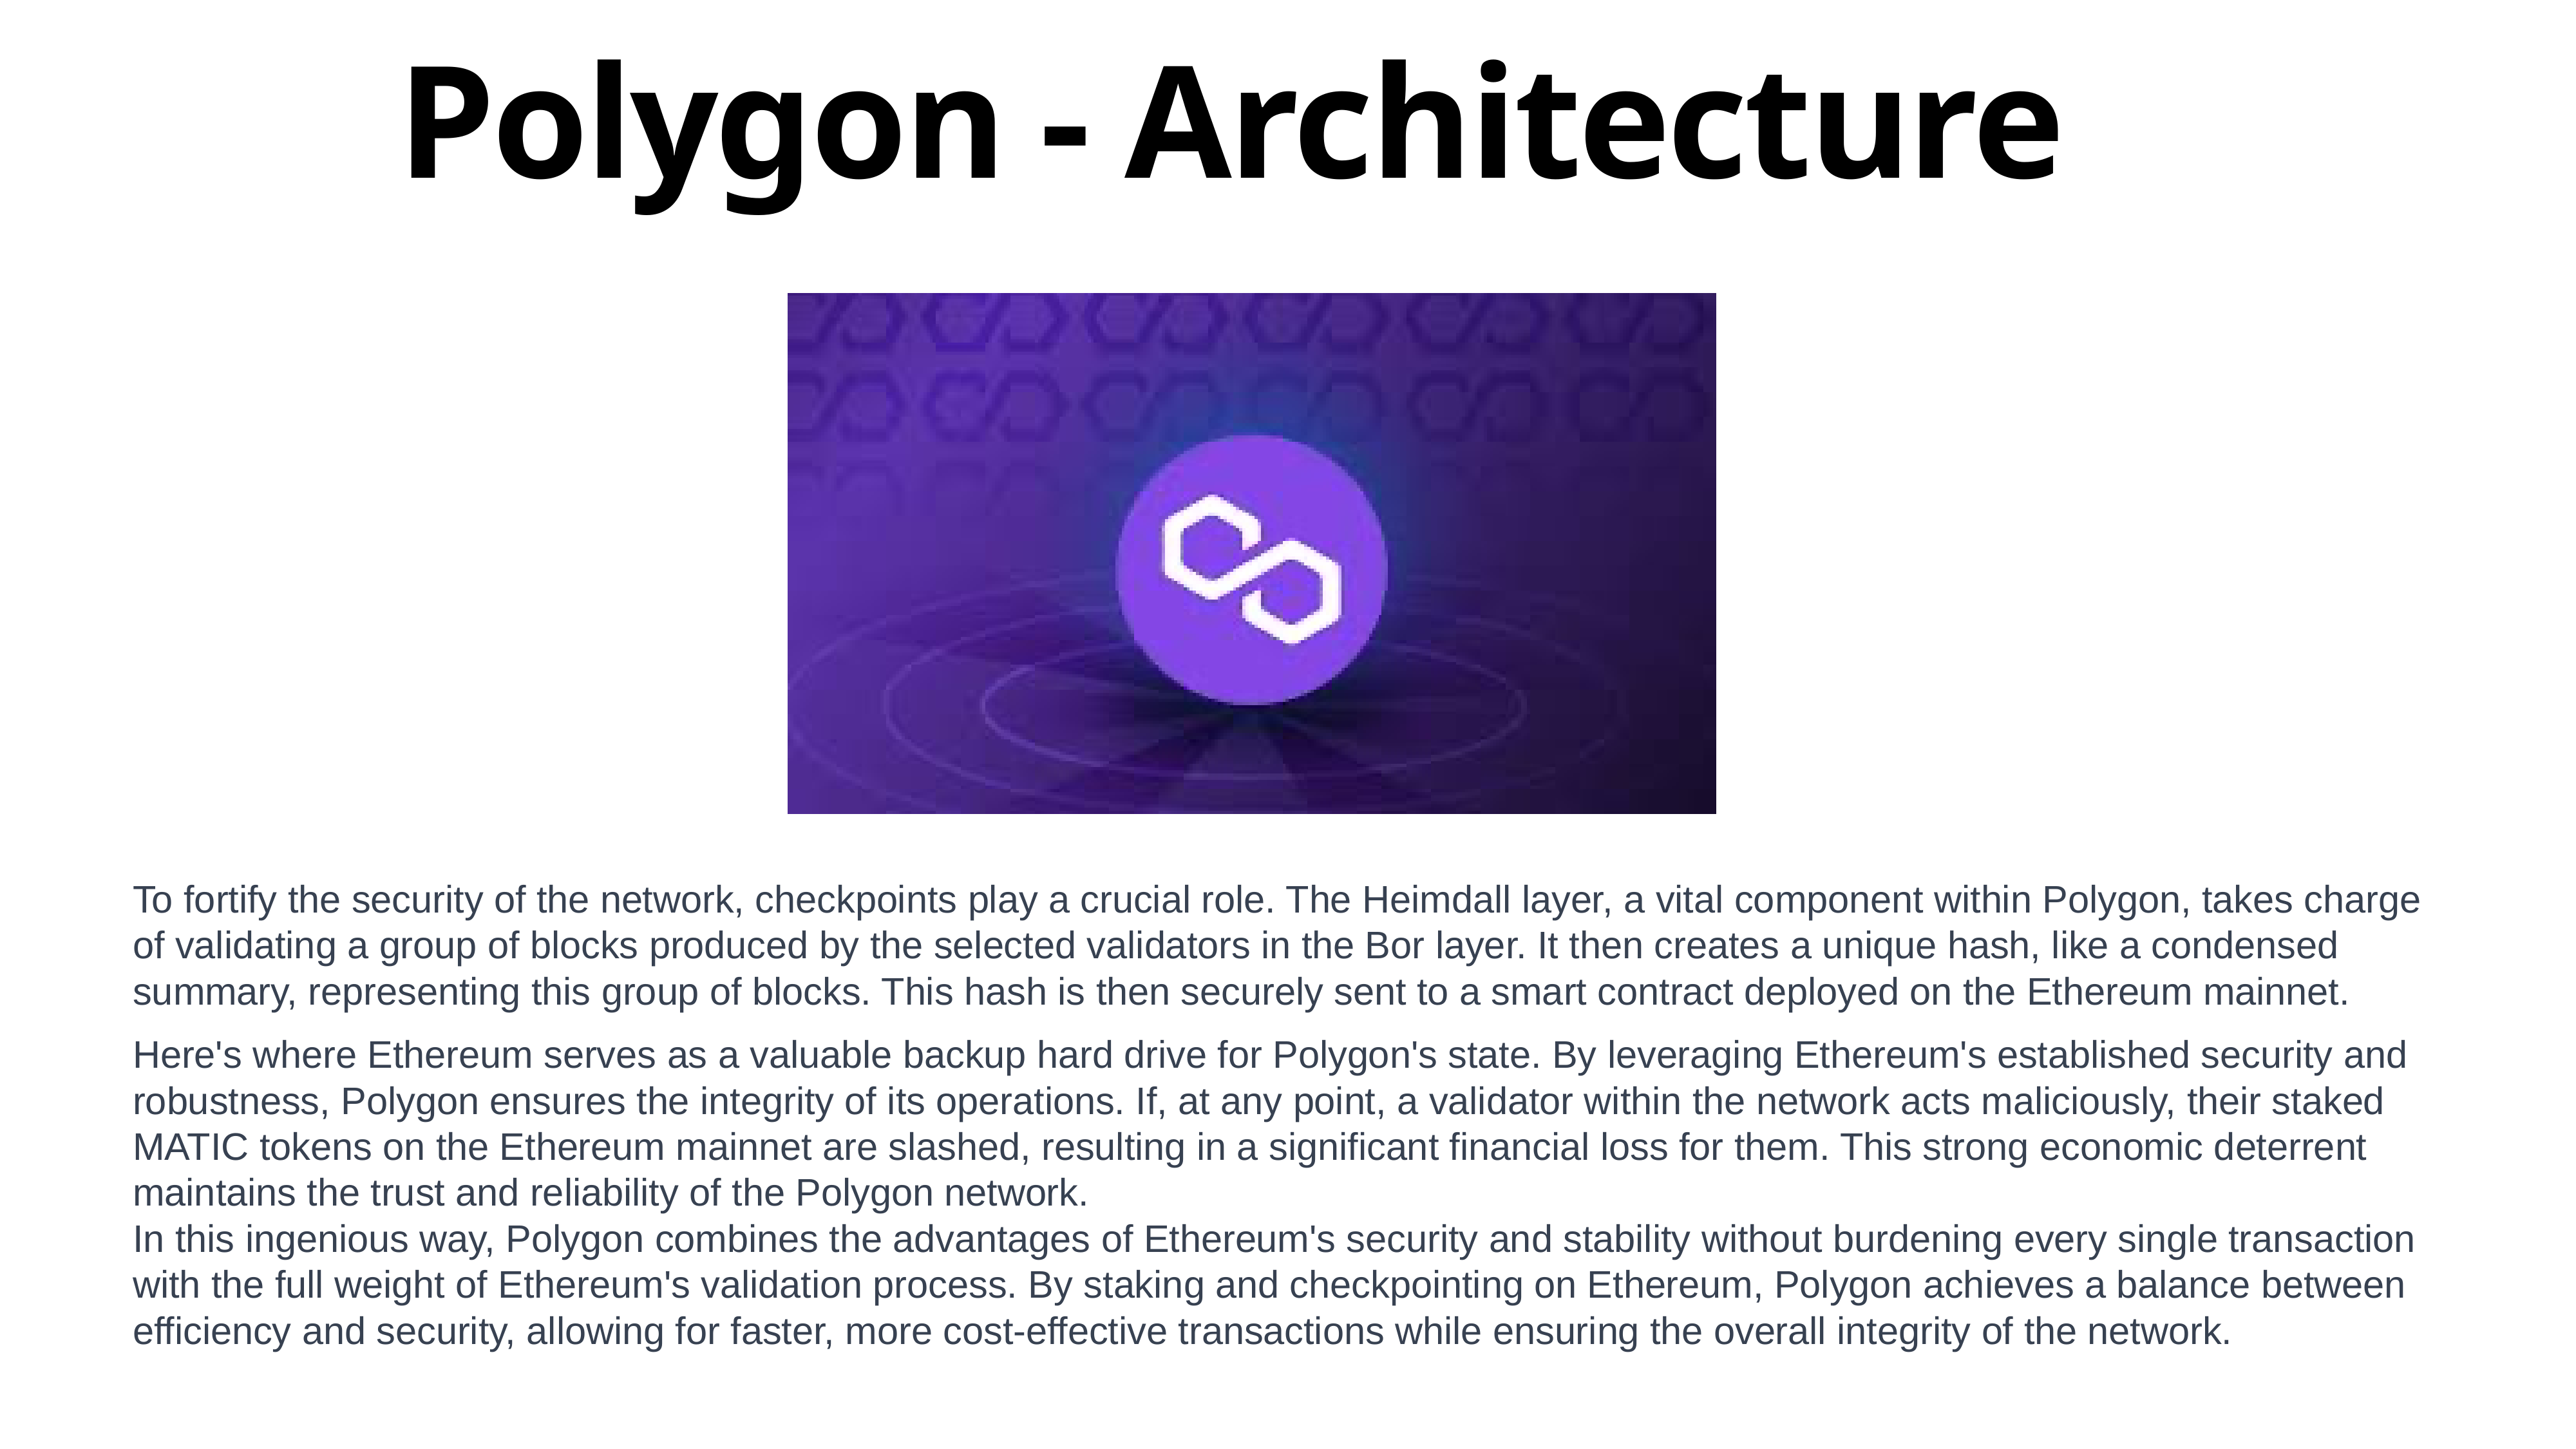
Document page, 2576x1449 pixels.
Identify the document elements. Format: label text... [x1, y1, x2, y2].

title Polygon - Architecture [392, 0, 2576, 214]
picture [787, 293, 1716, 814]
subtitle To fortify the security of the network, checkpoints play a crucial role. The Heimdall layer, a vital component within Polygon, takes charge of validating a group of blocks produced by the selected validators in the Bor layer. It then creates a unique hash, like a condensed summary, representing this group of blocks. This hash is then securely sent to a smart contract deployed on the Ethereum mainnet. Here's where Ethereum serves as a valuable backup hard drive for Polygon's state. By leveraging Ethereum's established security and robustness, Polygon ensures the integrity of its operations. If, at any point, a validator within the network acts maliciously, their staked MATIC tokens on the Ethereum mainnet are slashed, resulting in a significant financial loss for them. This strong economic deterrent maintains the trust and reliability of the Polygon network. In this ingenious way, Polygon combines the advantages of Ethereum's security and stability without burdening every single transaction with the full weight of Ethereum's validation process. By staking and checkpointing on Ethereum, Polygon achieves a balance between efficiency and security, allowing for faster, more cost-effective transactions while ensuring the overall integrity of the network. [127, 869, 2449, 1425]
